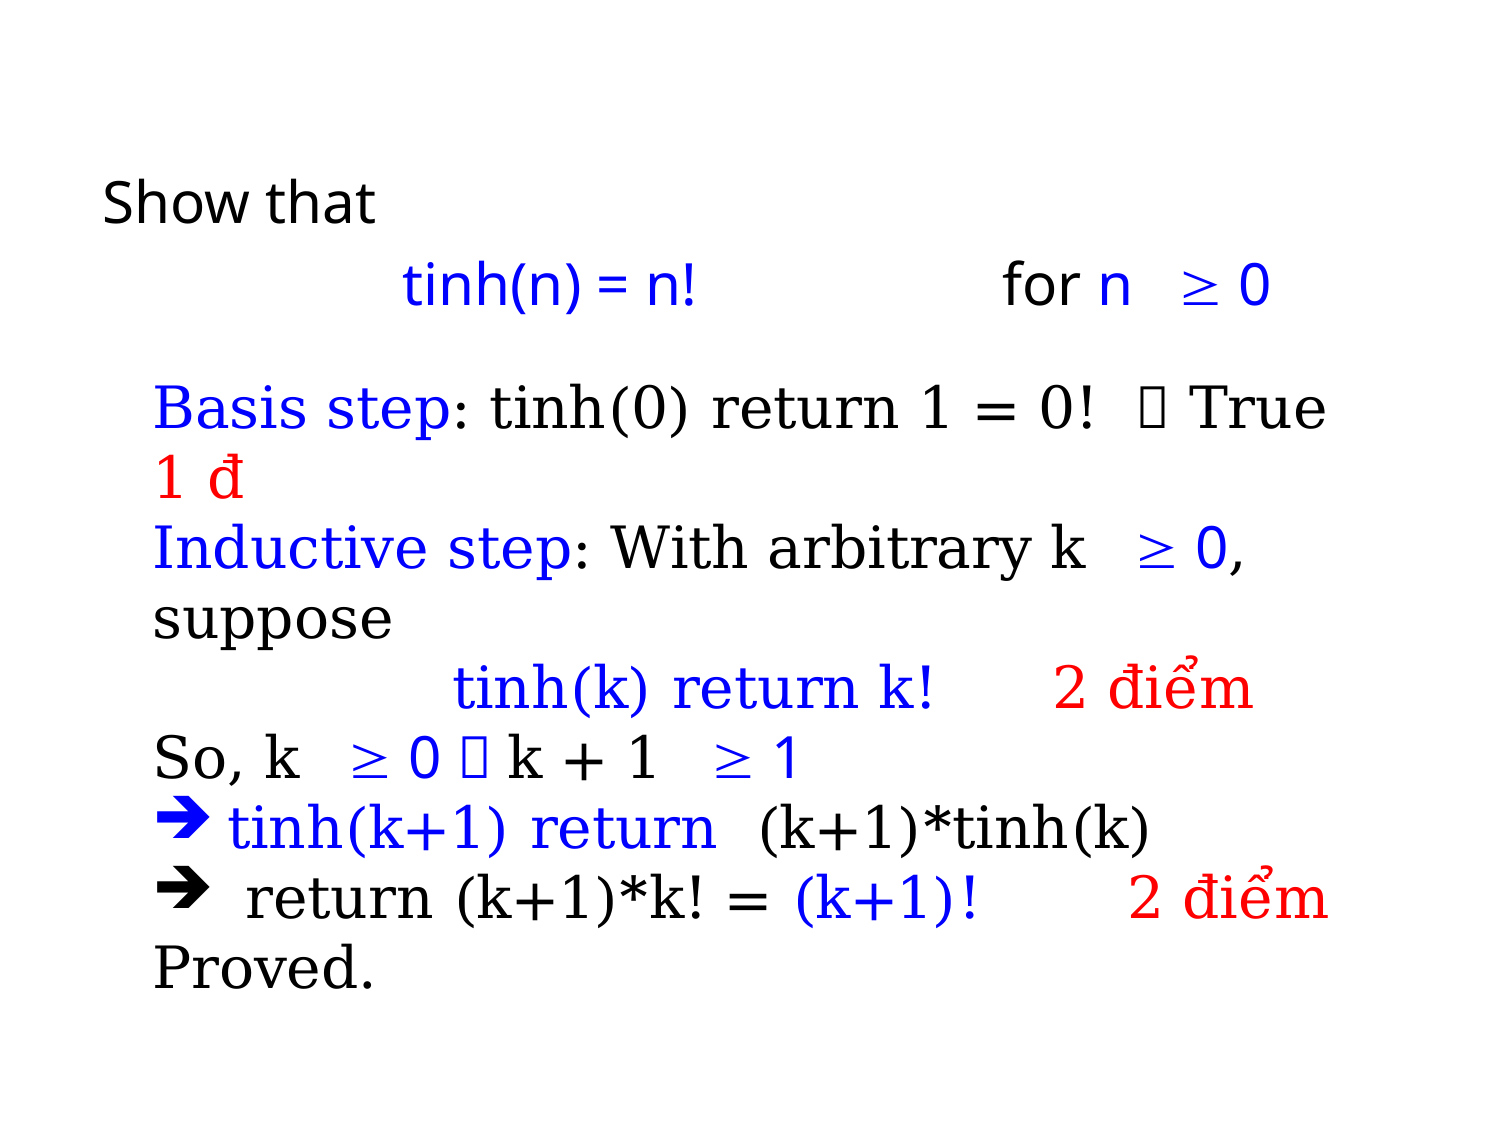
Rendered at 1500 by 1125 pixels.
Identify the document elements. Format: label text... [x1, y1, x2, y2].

list Show that tinh(n) = n! for n  0 [87, 157, 1438, 900]
text_box Basis step: tinh(0) return 1 = 0!  True 1 đ Inductive step: With arbitrary k  0, suppose tinh(k) return k! 2 điểm So, k  0  k + 1  1 tinh(k+1) return (k+1)*tinh(k) return (k+1)*k! = (k+1)! 2 điểm Proved. [137, 362, 1375, 1008]
